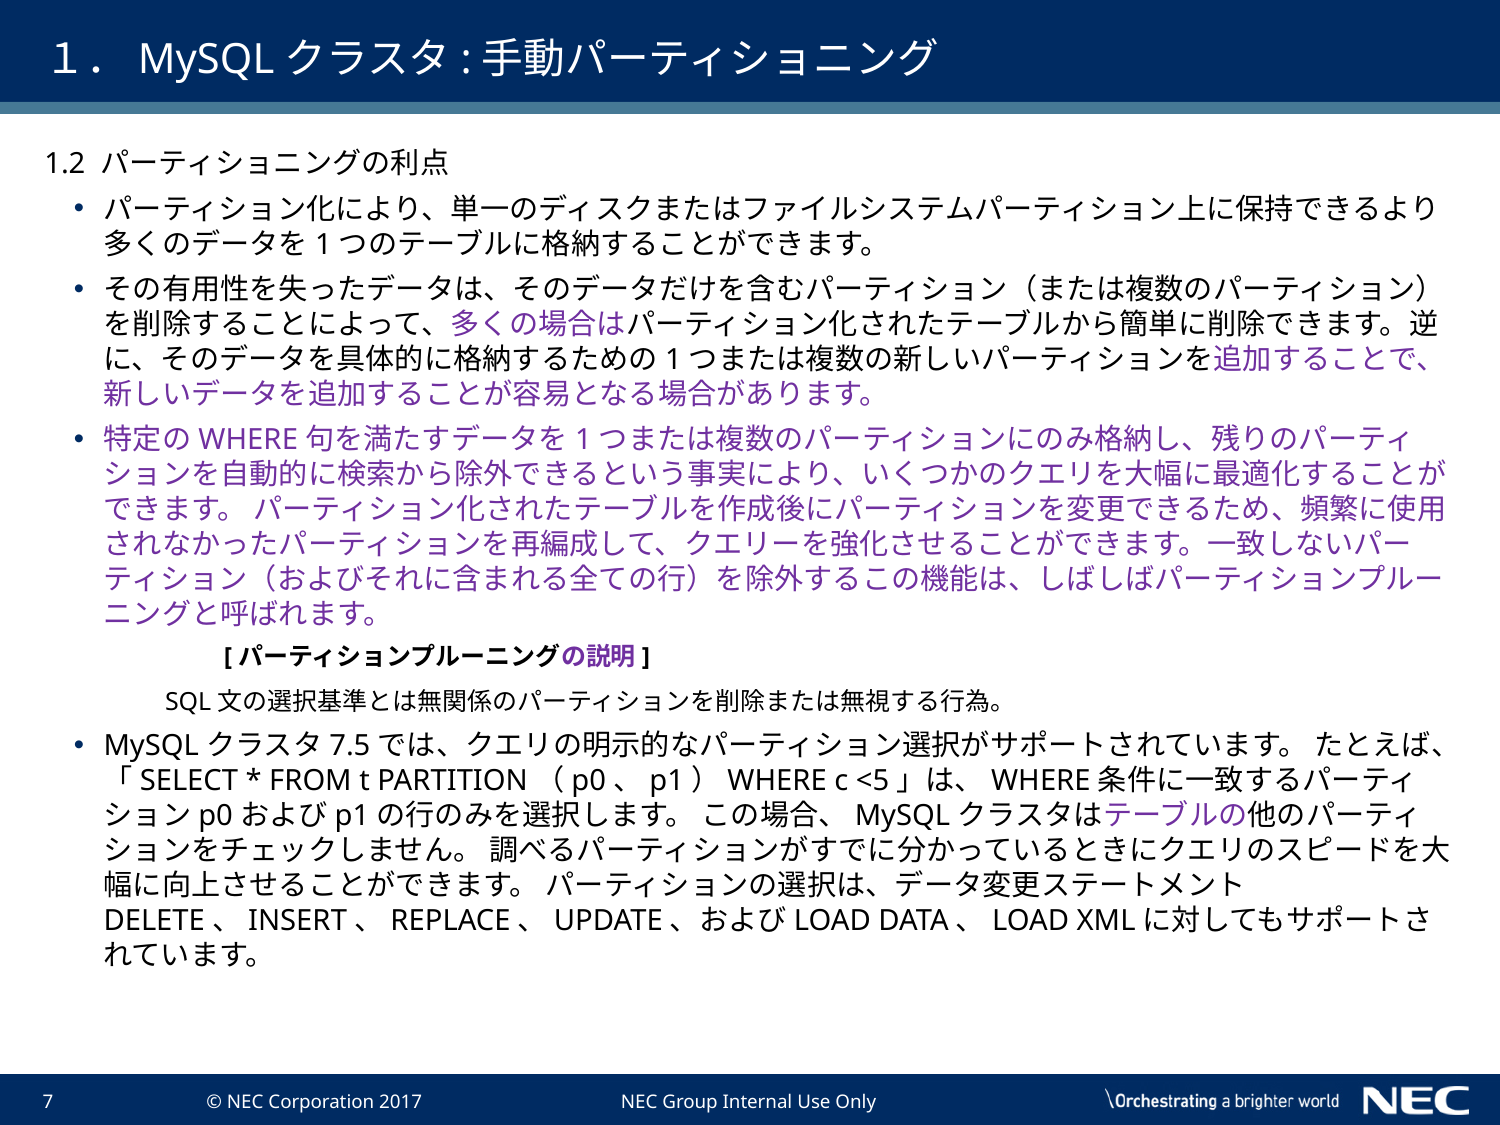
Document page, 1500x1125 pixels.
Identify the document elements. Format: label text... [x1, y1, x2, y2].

picture [0, 0, 1500, 114]
list 1.2 パーティショニングの利点 パーティション化により、単一のディスクまたはファイルシステムパーティション上に保持できるより多くのデータを1つのテーブルに格納することができます。 その有用性を失ったデータは、そのデータだけを含むパーティション（または複数のパーティション）を削除することによって、多くの場合はパーティション化されたテーブルから簡単に削除できます。逆に、そのデータを具体的に格納するための1つまたは複数の新しいパーティションを追加することで、新しいデータを追加することが容易となる場合があります。 特定のWHERE句を満たすデータを1つまたは複数のパーティションにのみ格納し、残りのパーティションを自動的に検索から除外できるという事実により、いくつかのクエリを大幅に最適化することができます。 パーティション化されたテーブルを作成後にパーティションを変更できるため、頻繁に使用されなかったパーティションを再編成して、クエリーを強化させることができます。一致しないパーティション（およびそれに含まれる全ての行）を除外するこの機能は、しばしばパーティションプルーニングと呼ばれます。 [パーティションプルーニングの説明] SQL文の選択基準とは無関係のパーティションを削除または無視する行為。 MySQLクラスタ7.5では、クエリの明示的なパーティション選択がサポートされています。 たとえば、「SELECT * FROM t PARTITION（p0、p1）WHERE c <5」は、WHERE条件に一致するパーティションp0およびp1の行のみを選択します。 この場合、MySQLクラスタはテーブルの他のパーティションをチェックしません。 調べるパーティションがすでに分かっているときにクエリのスピードを大幅に向上させることができます。 パーティションの選択は、データ変更ステートメントDELETE、INSERT、REPLACE、UPDATE、およびLOAD DATA、LOAD XMLに対してもサポートされています。 [29, 137, 1471, 1059]
title １．MySQLクラスタ:手動パーティショニング [29, 18, 1471, 96]
picture [0, 1074, 1500, 1125]
